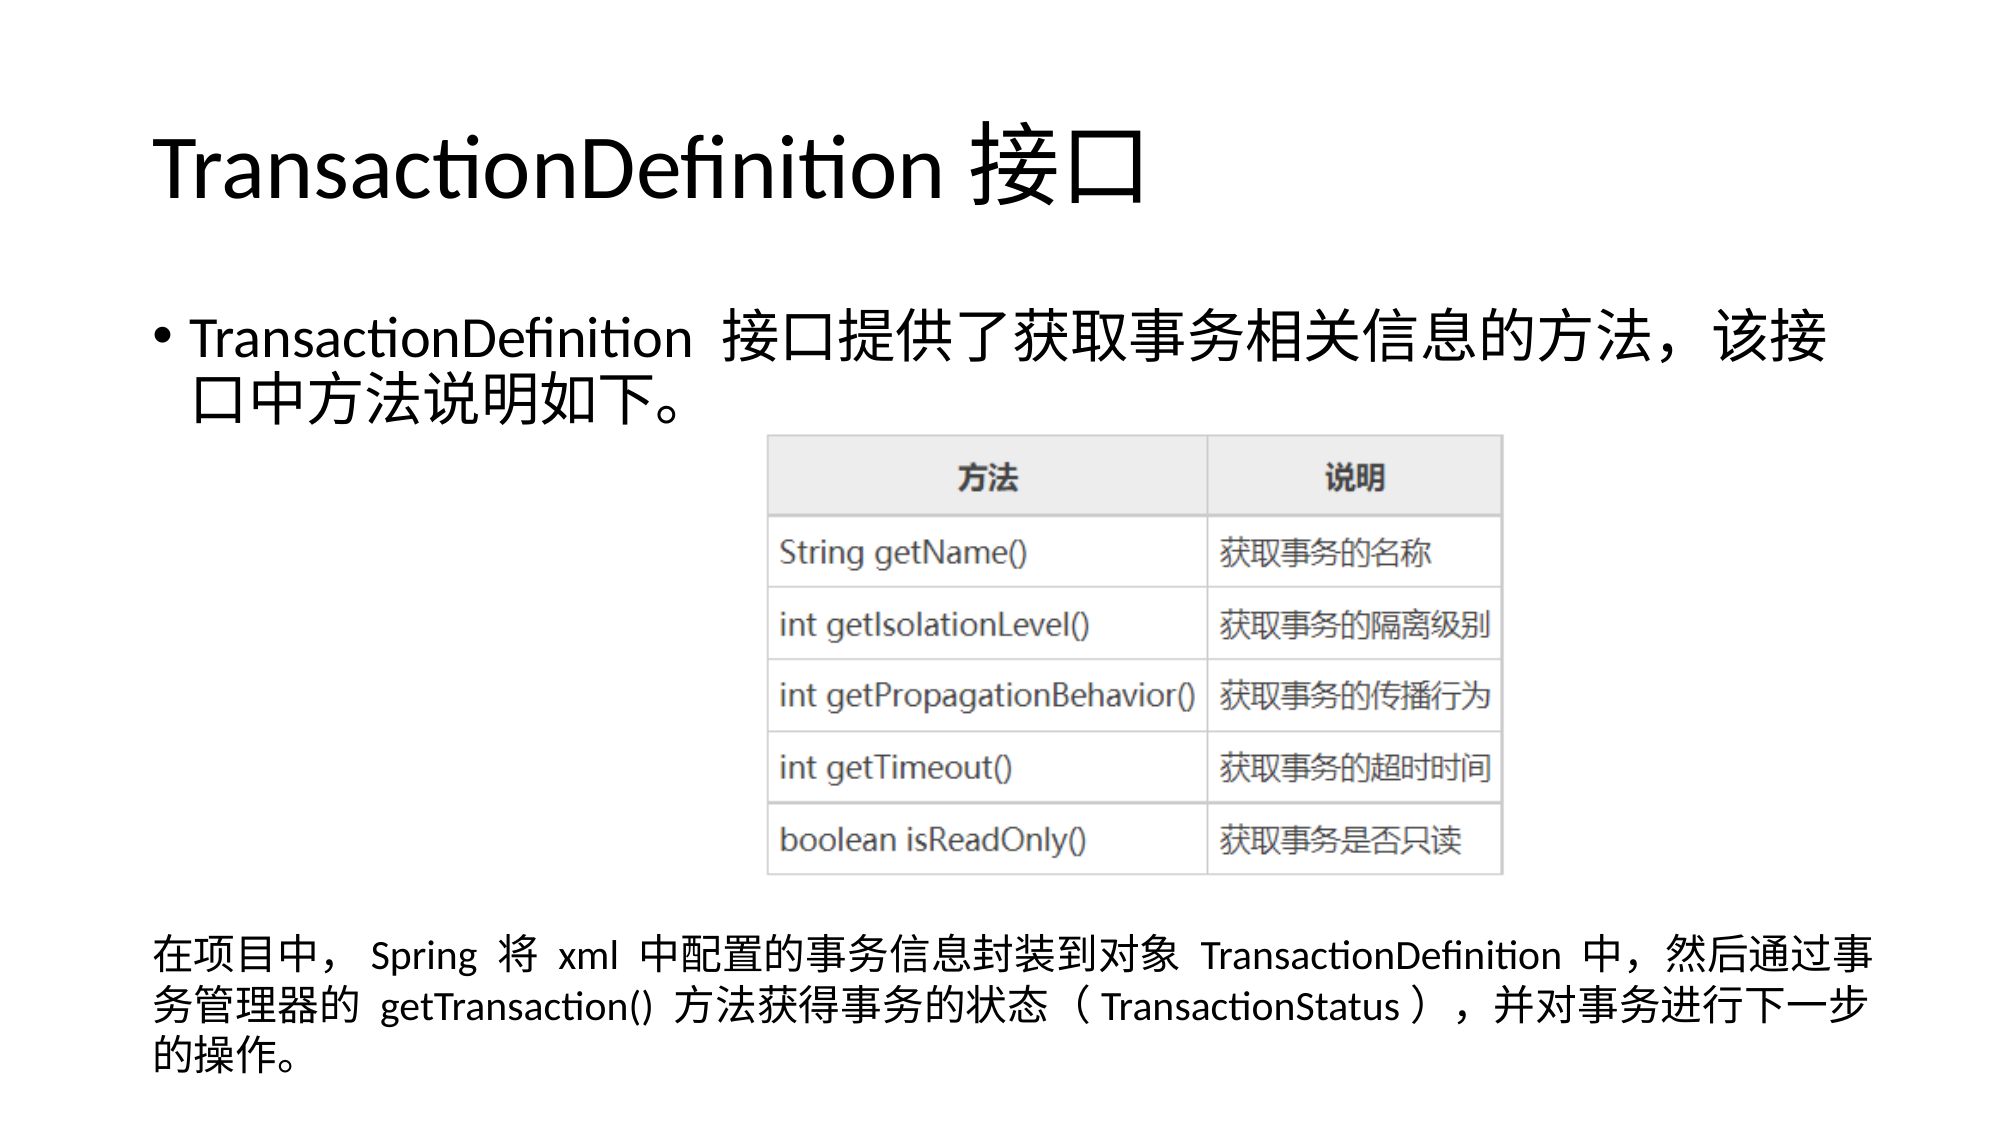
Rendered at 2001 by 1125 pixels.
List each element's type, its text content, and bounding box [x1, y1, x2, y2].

list TransactionDefinition 接口提供了获取事务相关信息的方法，该接口中方法说明如下。 [137, 299, 1863, 920]
picture [757, 428, 1511, 884]
text_box 在项目中，Spring 将 xml 中配置的事务信息封装到对象 TransactionDefinition 中，然后通过事务管理器的 getTransaction() 方法获得事务的状态（TransactionStatus），并对事务进行下一步的操作。 [137, 920, 1924, 1086]
title TransactionDefinition接口 [137, 59, 1863, 278]
